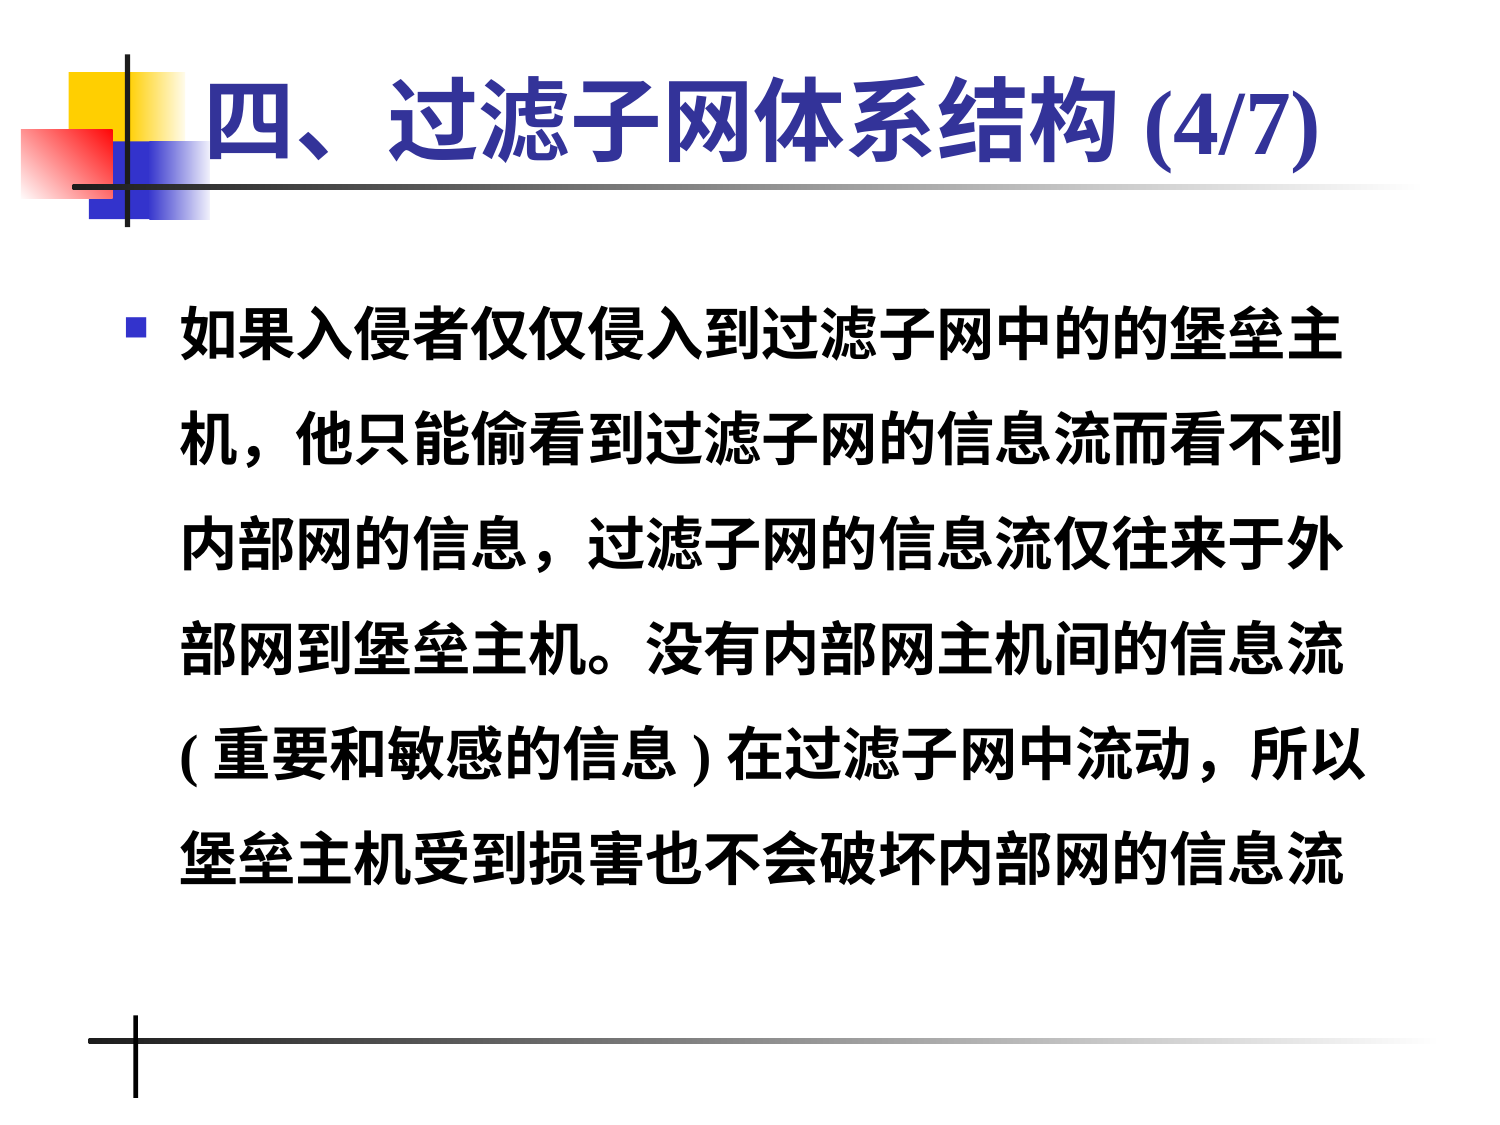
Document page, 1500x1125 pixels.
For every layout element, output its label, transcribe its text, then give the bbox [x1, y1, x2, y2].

title 四、过滤子网体系结构(4/7) [188, 23, 1468, 181]
list 如果入侵者仅仅侵入到过滤子网中的的堡垒主机，他只能偷看到过滤子网的信息流而看不到内部网的信息，过滤子网的信息流仅往来于外部网到堡垒主机。没有内部网主机间的信息流(重要和敏感的信息)在过滤子网中流动，所以堡垒主机受到损害也不会破坏内部网的信息流 [107, 254, 1384, 931]
